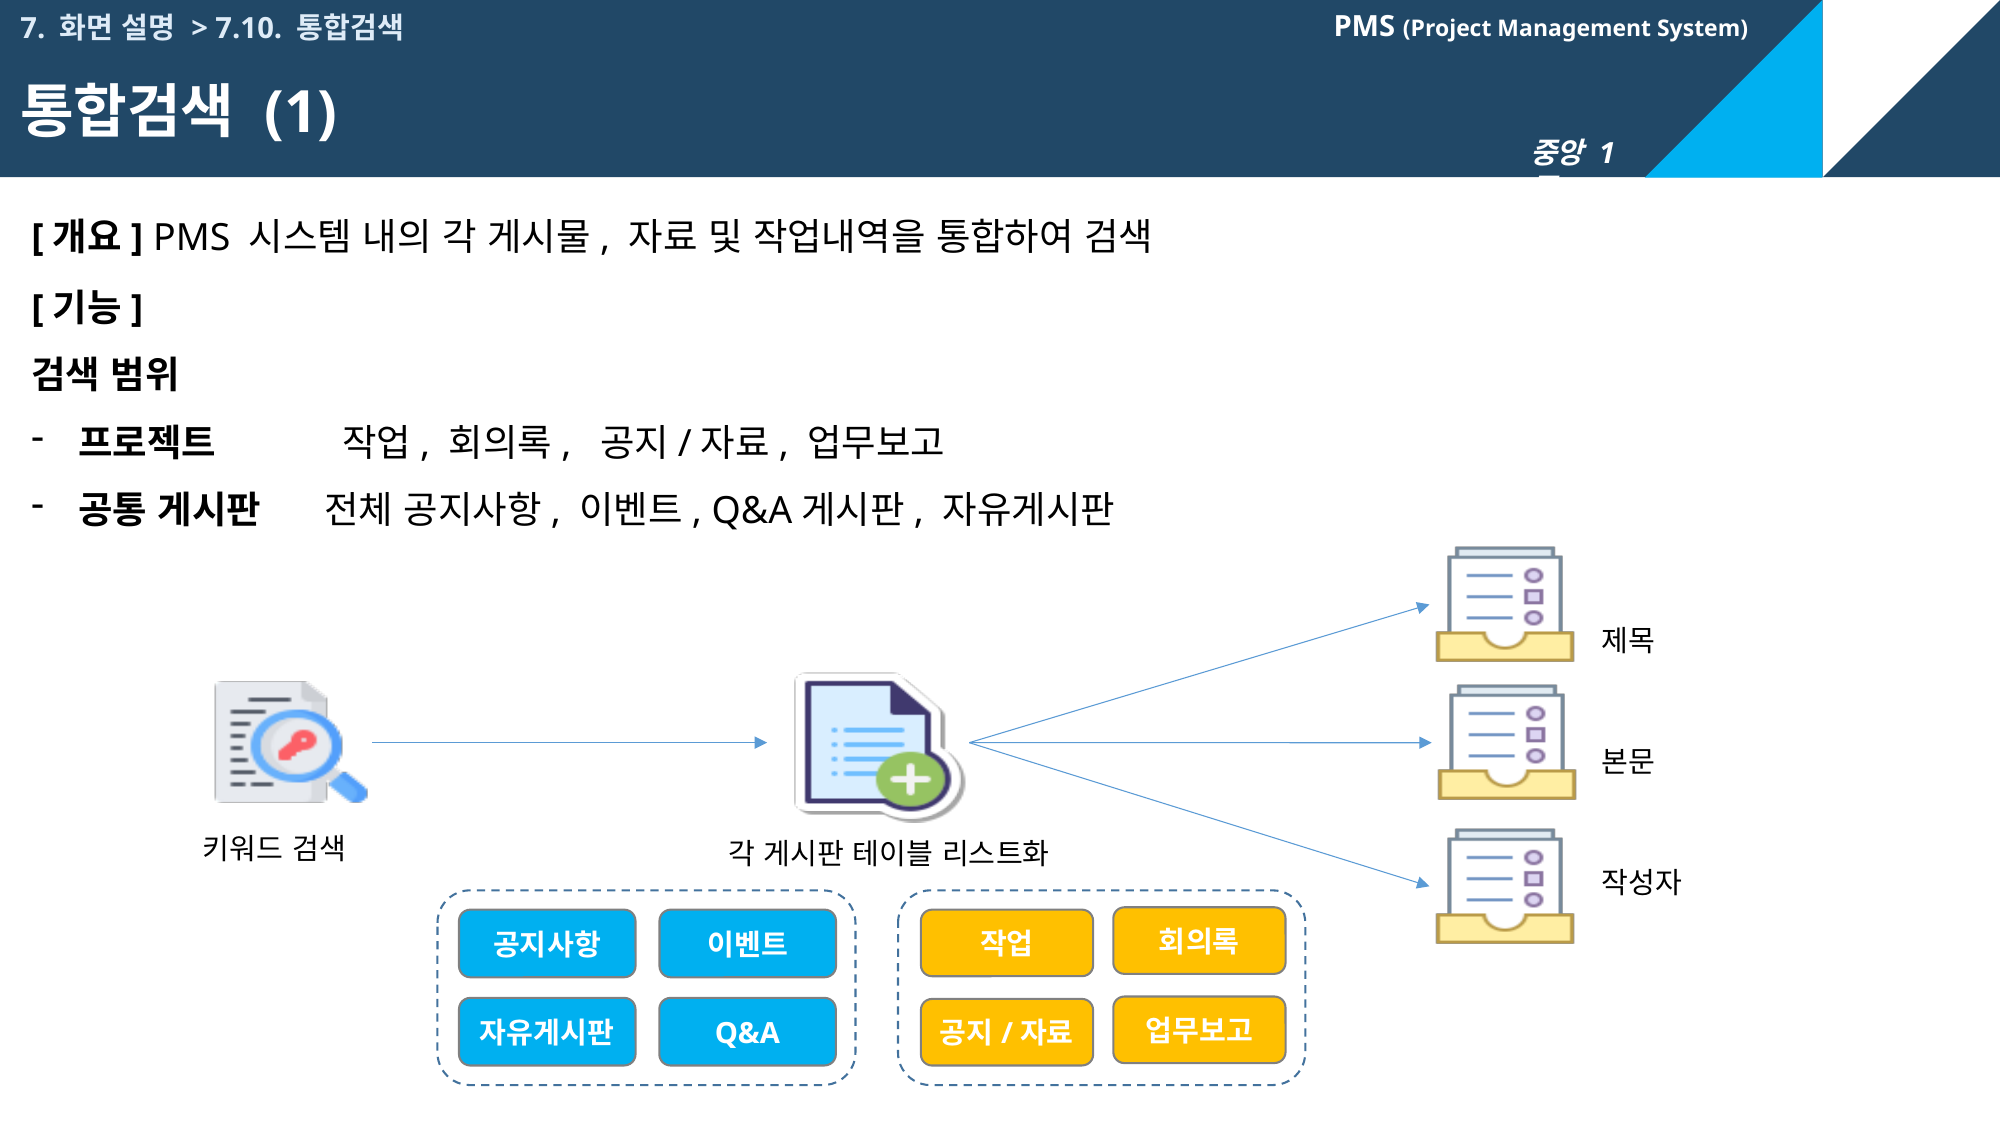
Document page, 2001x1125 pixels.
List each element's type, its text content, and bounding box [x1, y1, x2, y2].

picture [1429, 826, 1582, 947]
text_box 공지사항 [457, 908, 637, 979]
text_box 키워드 검색 [188, 823, 373, 873]
text_box [개요] PMS 시스템 내의 각 게시물, 자료 및 작업내역을 통합하여 검색 [16, 185, 1336, 263]
list 통합검색 (1) [5, 58, 1285, 169]
text_box 각 게시판 테이블 리스트화 [713, 828, 969, 879]
text_box 제목 [1586, 615, 1746, 665]
text_box 공지/자료 [919, 997, 1095, 1067]
text_box 업무보고 [1112, 995, 1287, 1065]
list 7. 화면 설명 > 7.10. 통합검색 [5, 1, 1245, 58]
picture [211, 678, 373, 807]
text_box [969, 742, 1430, 887]
text_box [기능] 검색 범위 프로젝트 작업, 회의록, 공지/자료, 업무보고 공통 게시판 전체 공지사항, 이벤트, Q&A게시판, 자유게시판 [16, 253, 1686, 581]
text_box S [436, 889, 857, 1087]
text_box 작성자 [1586, 857, 1802, 907]
text_box 자유게시판 [457, 996, 637, 1067]
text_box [969, 604, 1430, 742]
text_box Q&A [658, 996, 837, 1067]
picture [1431, 682, 1585, 803]
text_box 이벤트 [658, 908, 838, 979]
picture [1429, 544, 1582, 665]
text_box S [896, 889, 1307, 1087]
text_box 회의록 [1112, 906, 1287, 975]
picture [767, 662, 969, 823]
text_box 작업 [919, 908, 1095, 978]
text_box 본문 [1586, 735, 1746, 786]
